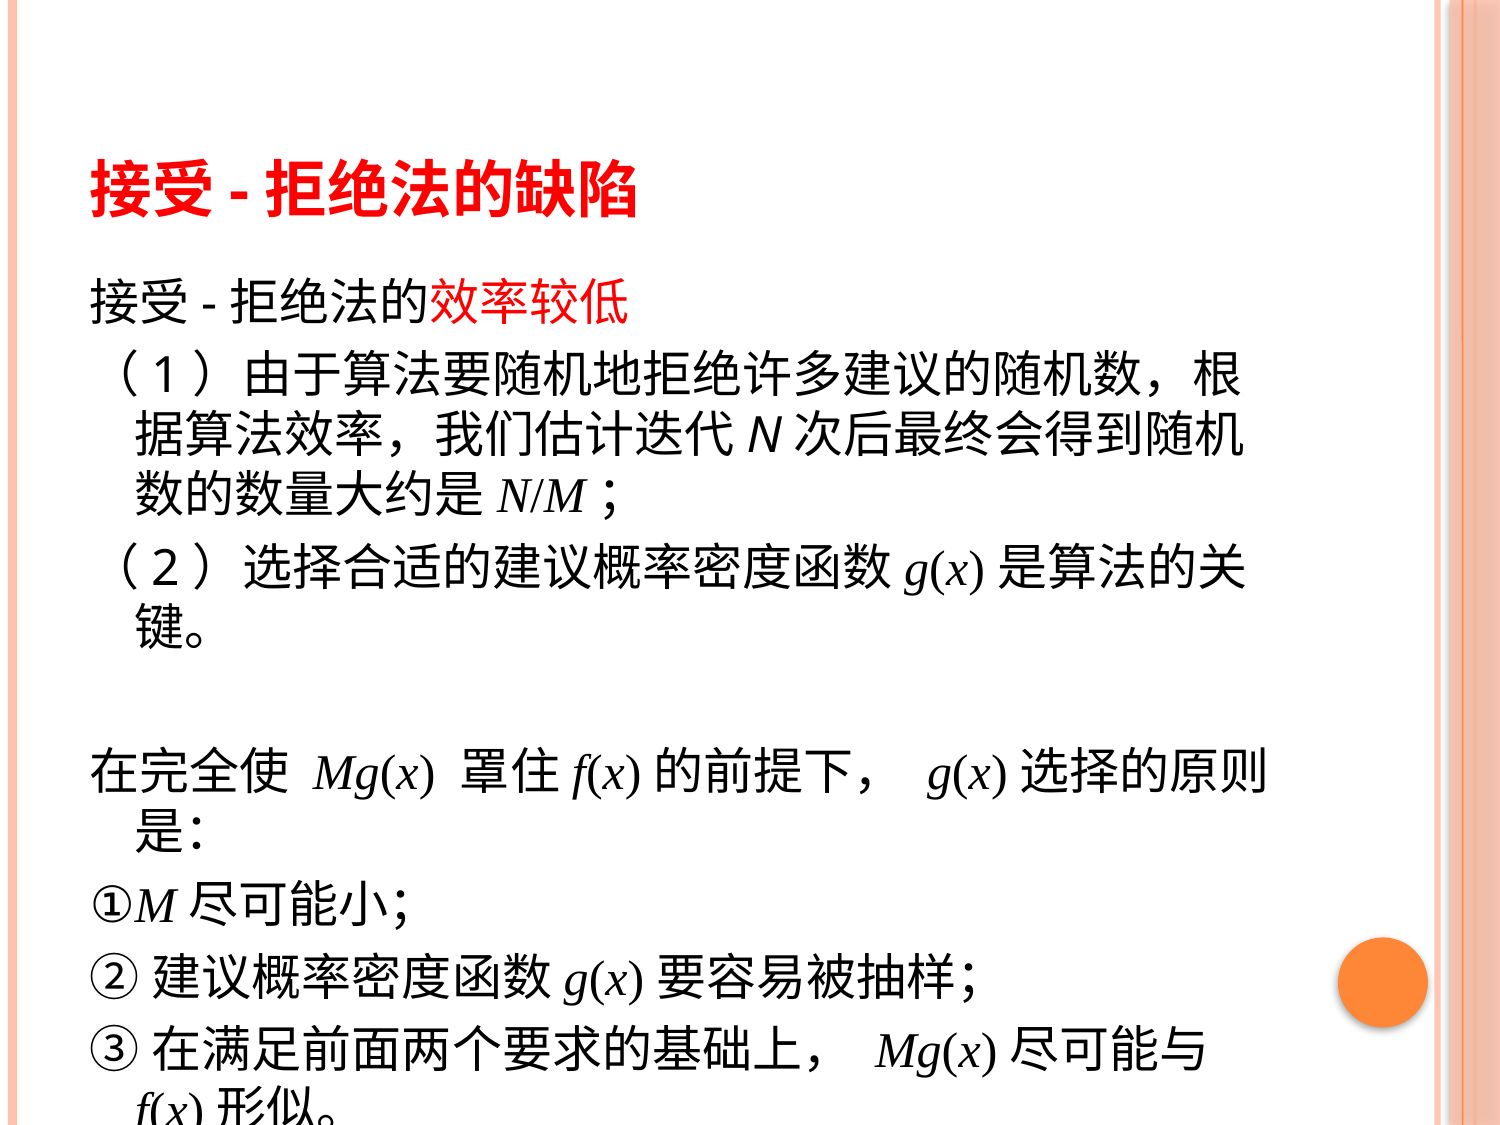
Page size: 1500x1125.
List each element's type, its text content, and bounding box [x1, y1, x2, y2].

list 接受-拒绝法的效率较低 （1）由于算法要随机地拒绝许多建议的随机数，根据算法效率，我们估计迭代N次后最终会得到随机数的数量大约是N/M； （2）选择合适的建议概率密度函数g(x)是算法的关键。 在完全使 Mg(x) 罩住f(x)的前提下， g(x)选择的原则是： ①M尽可能小； ②建议概率密度函数g(x)要容易被抽样； ③在满足前面两个要求的基础上， Mg(x)尽可能与f(x)形似。 [75, 262, 1300, 1062]
title 接受-拒绝法的缺陷 [75, 45, 1300, 233]
